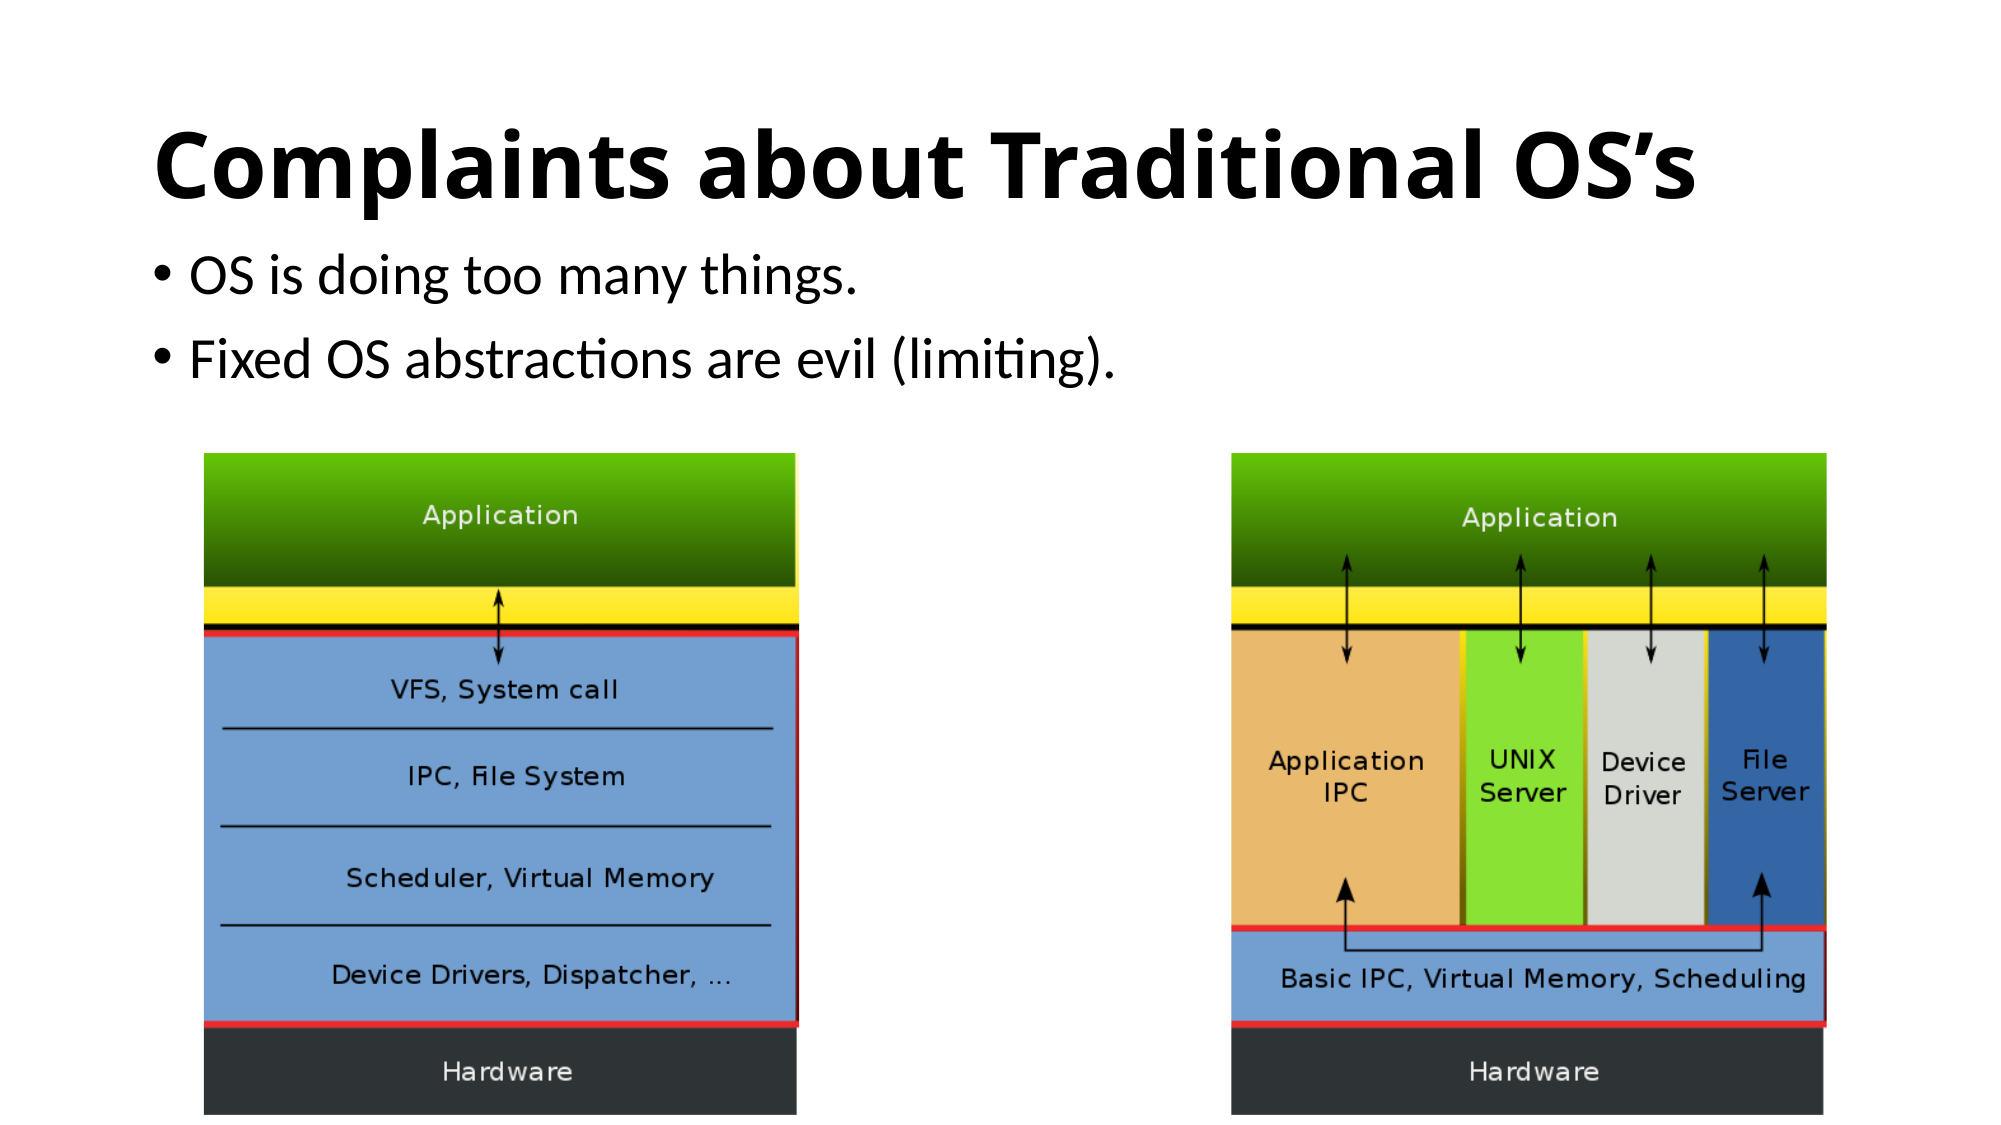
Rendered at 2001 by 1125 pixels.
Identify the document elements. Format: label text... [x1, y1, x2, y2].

title Complaints about Traditional OS’s [137, 59, 1863, 236]
list OS is doing too many things. Fixed OS abstractions are evil (limiting). [137, 236, 1863, 951]
picture [203, 453, 800, 1115]
picture [1231, 453, 1827, 1115]
